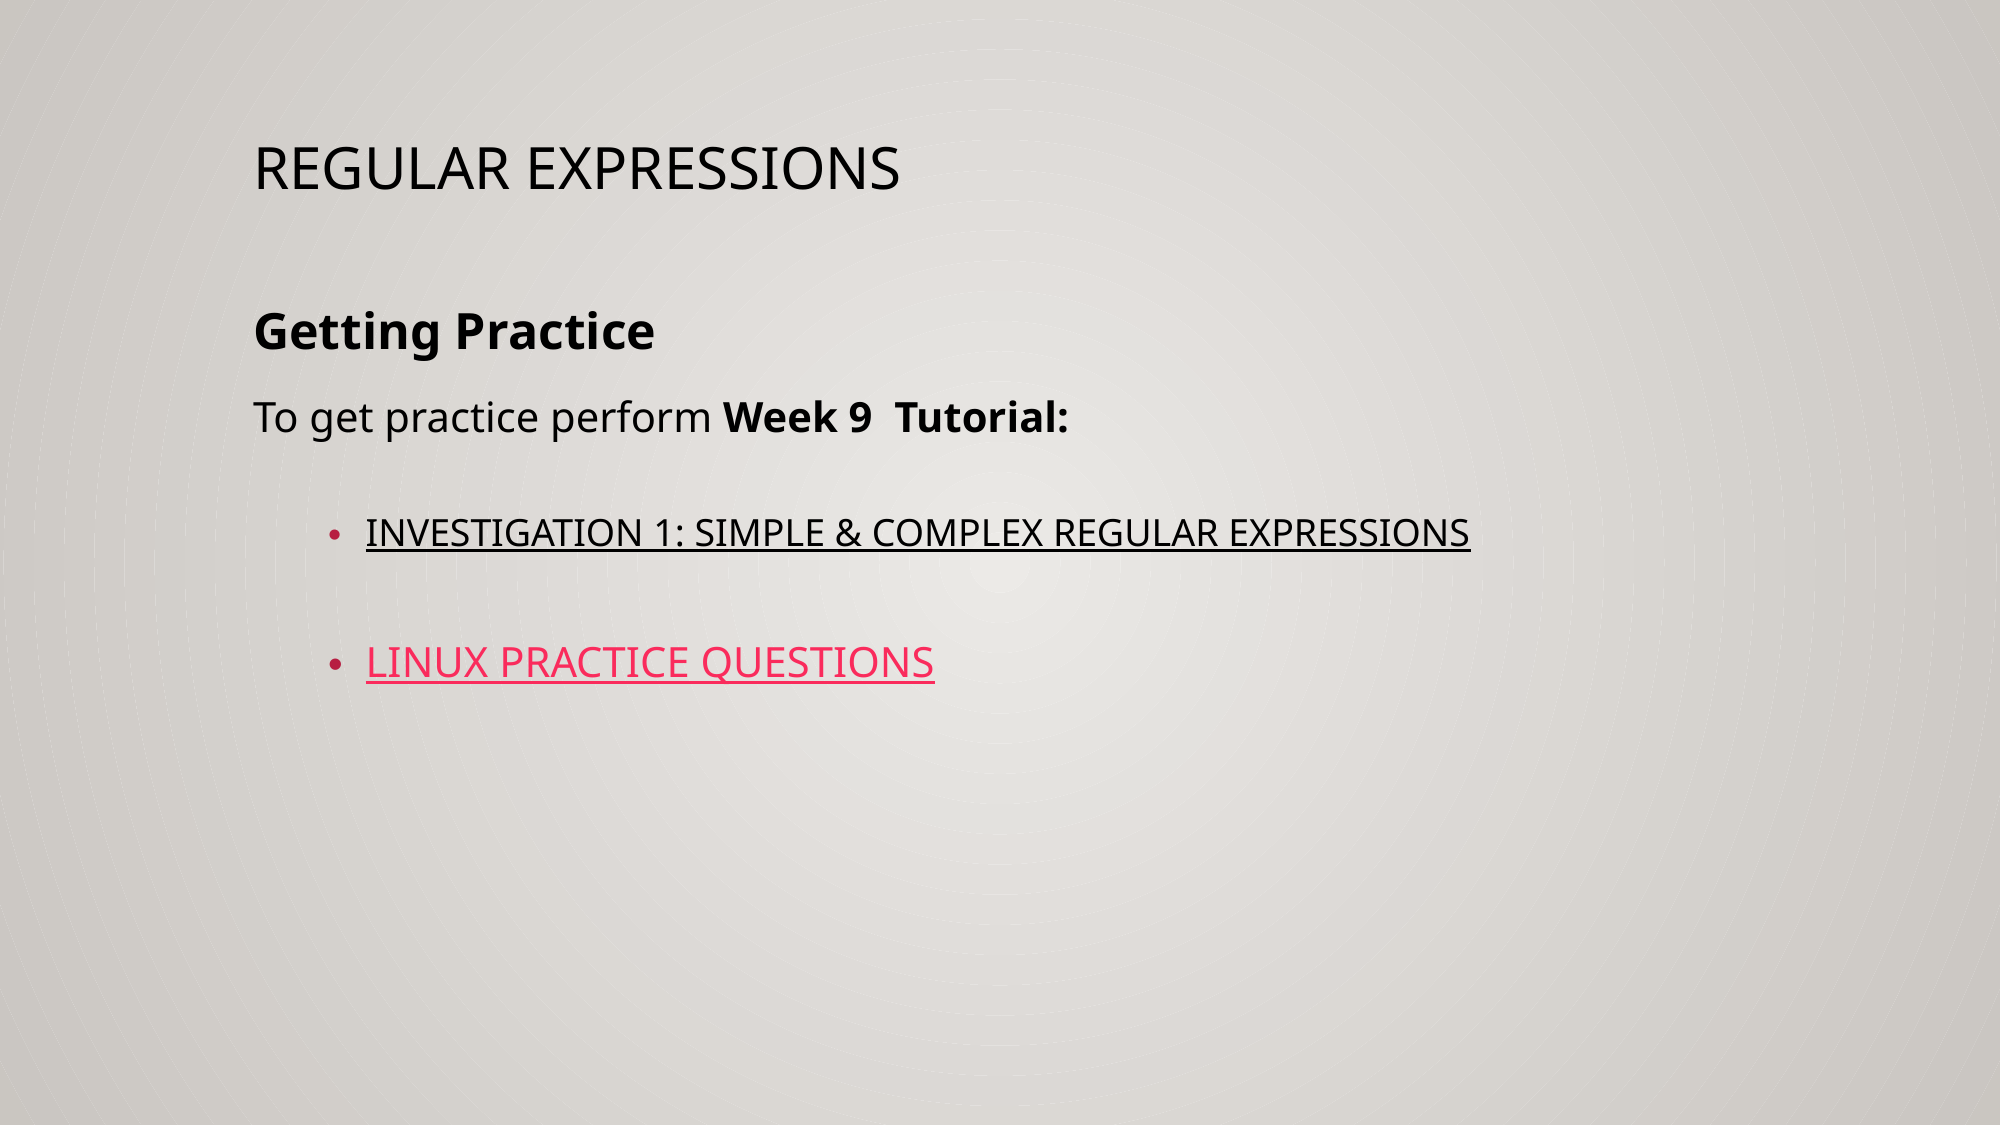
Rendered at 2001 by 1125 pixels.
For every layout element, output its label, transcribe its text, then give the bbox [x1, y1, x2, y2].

title Regular expressions [238, 131, 1814, 279]
list Getting Practice To get practice perform Week 9 Tutorial: INVESTIGATION 1: SIMPLE & COMPLEX REGULAR EXPRESSIONS LINUX PRACTICE QUESTIONS [238, 279, 1901, 1061]
